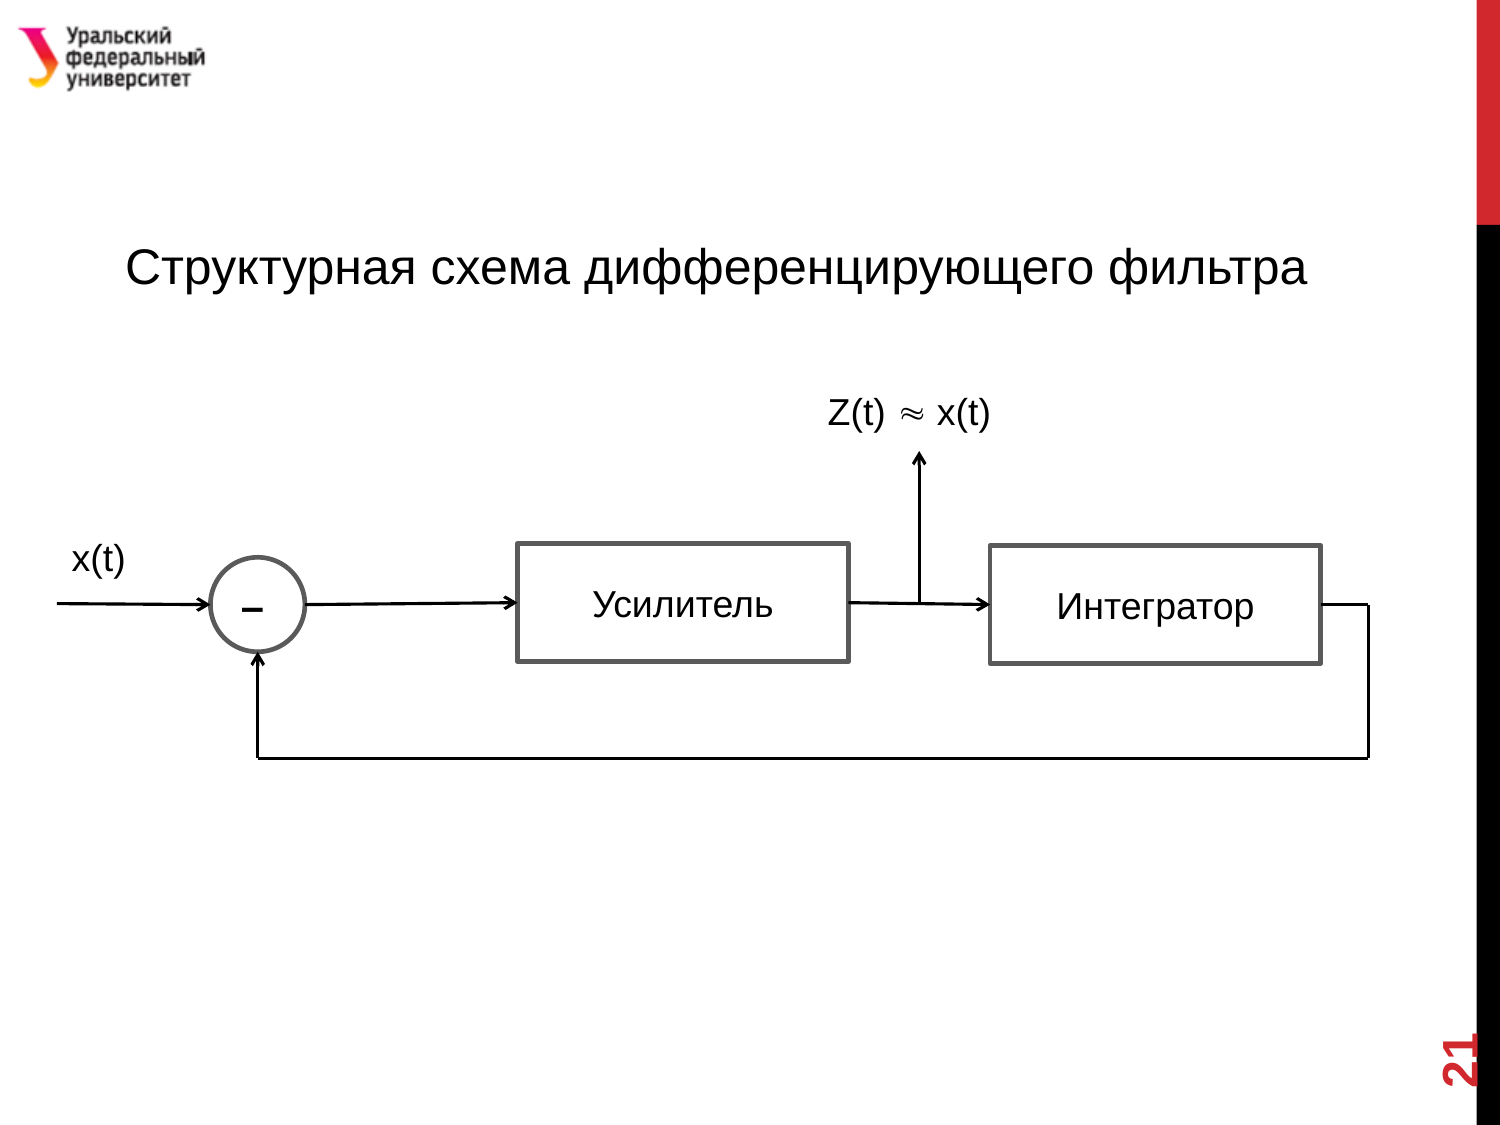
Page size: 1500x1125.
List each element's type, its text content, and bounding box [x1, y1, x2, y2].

slide_number 21 [1427, 887, 1488, 1104]
picture [0, 0, 211, 105]
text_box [56, 379, 1369, 759]
list Структурная схема дифференцирующего фильтра [110, 226, 1361, 374]
